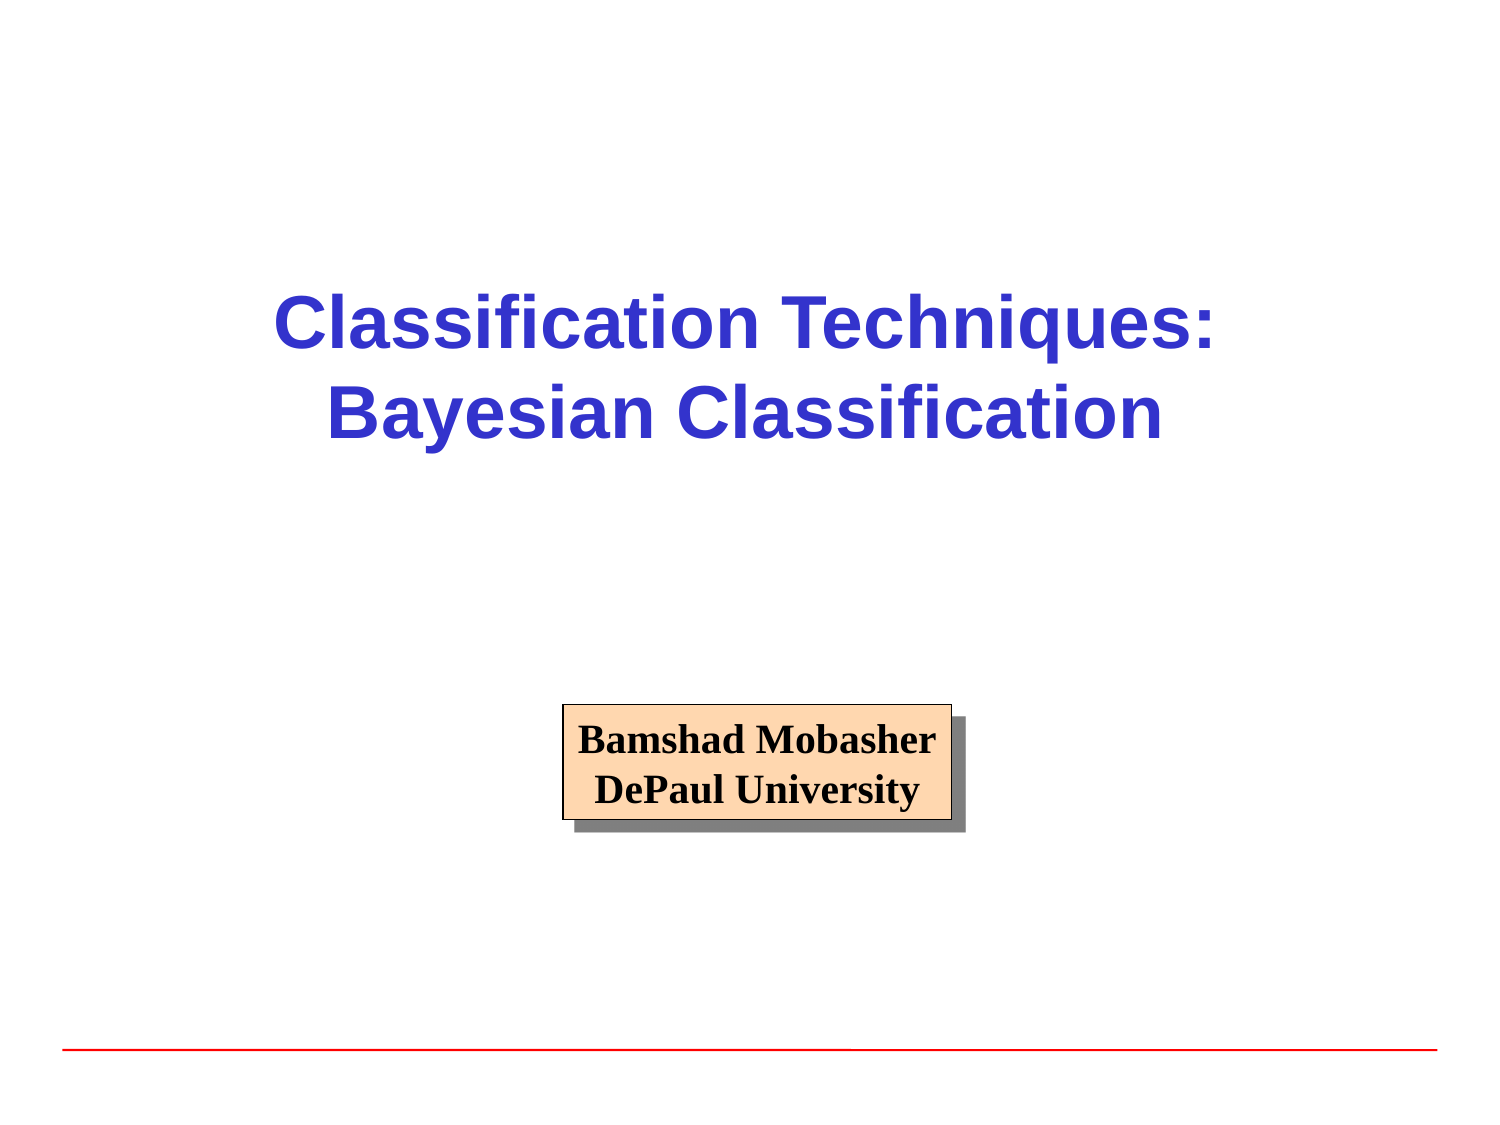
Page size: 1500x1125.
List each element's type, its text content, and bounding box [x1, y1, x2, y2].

title Classification Techniques: Bayesian Classification [108, 155, 1384, 572]
text_box Bamshad Mobasher DePaul University [563, 704, 952, 820]
